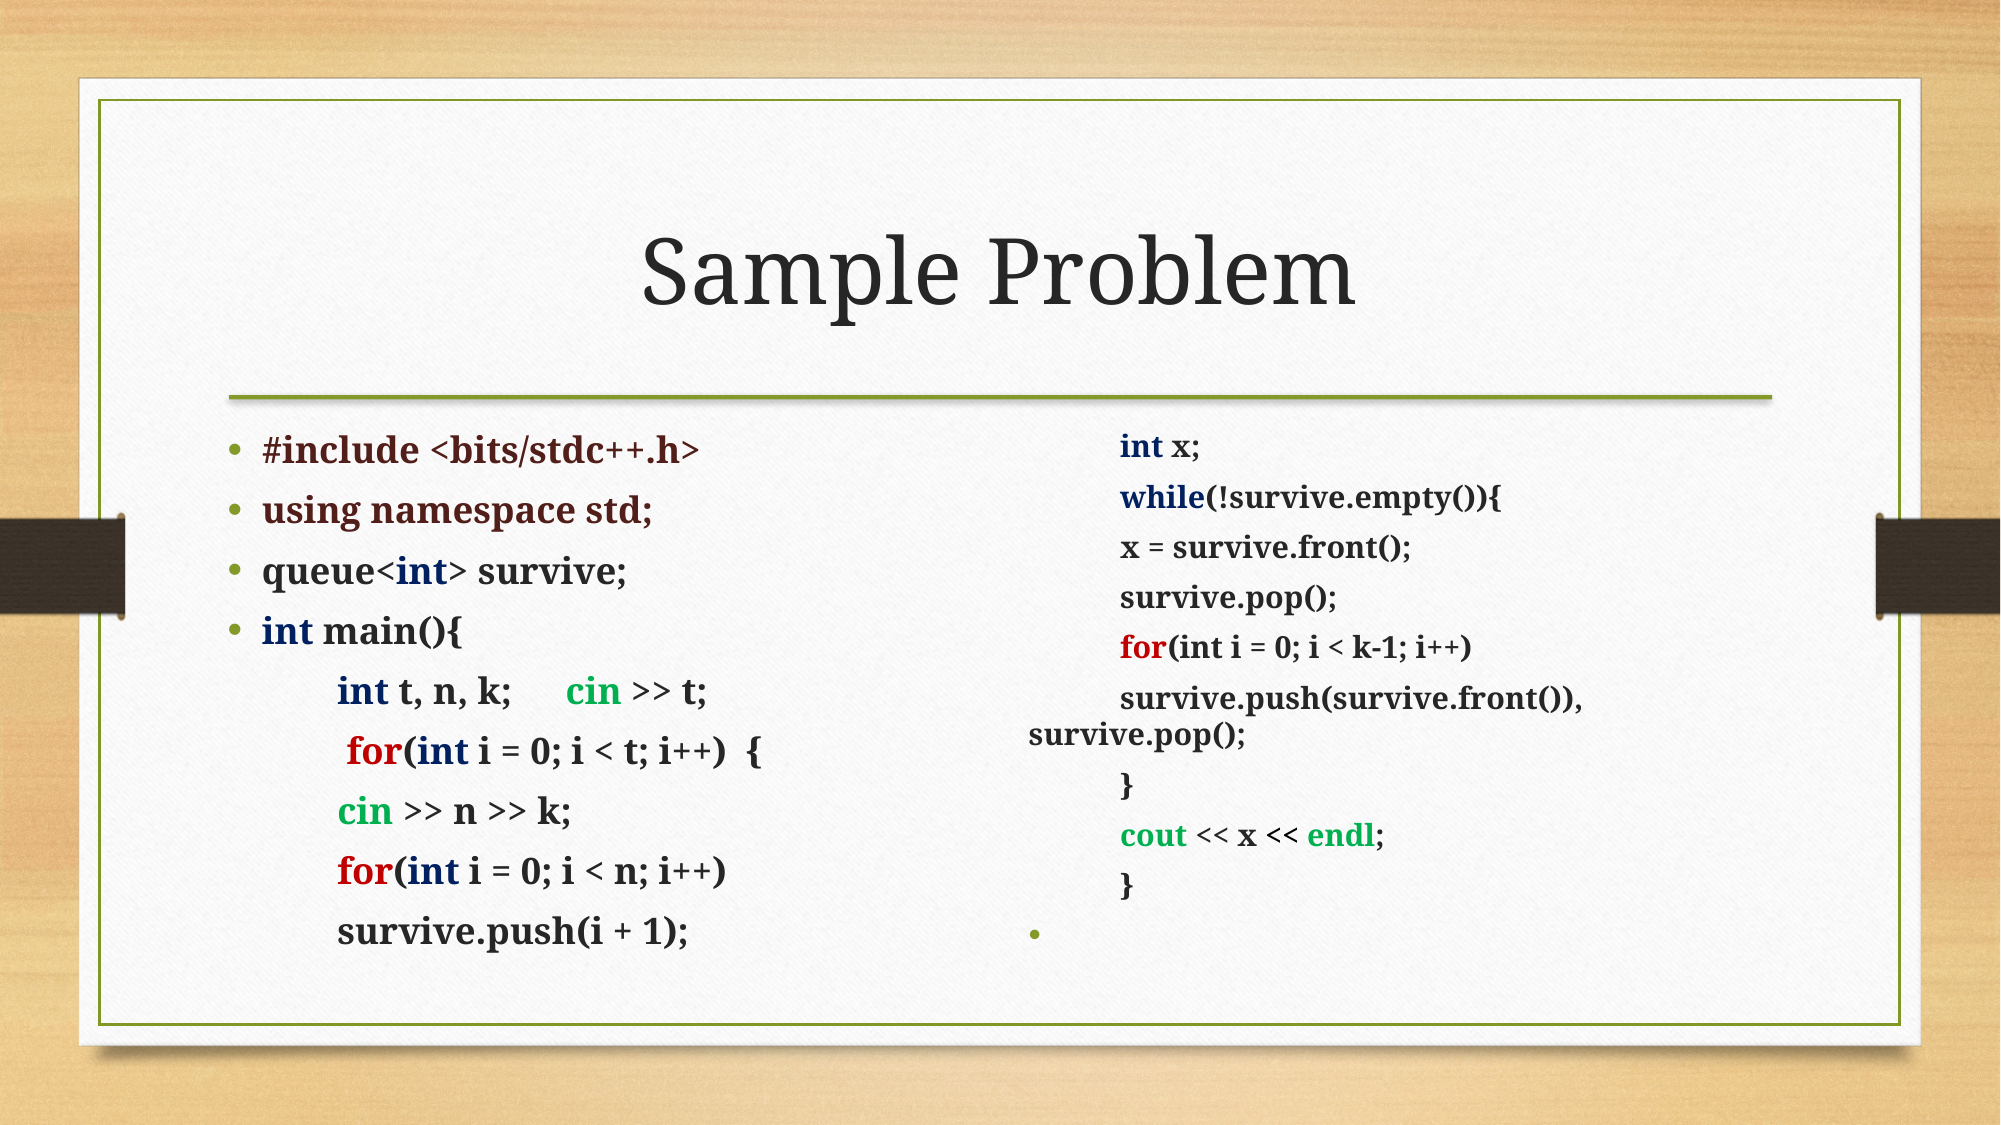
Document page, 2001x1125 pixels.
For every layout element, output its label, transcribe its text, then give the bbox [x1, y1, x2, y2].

picture [0, 0, 2001, 1125]
text_box int x; while(!survive.empty()){ x = survive.front(); survive.pop(); for(int i = 0; i < k-1; i++) survive.push(survive.front()), survive.pop(); } cout << x << endl; } [1013, 420, 1788, 963]
text_box Sample Problem [212, 161, 1788, 375]
text_box #include <bits/stdc++.h> using namespace std; queue<int> survive; int main(){ int t, n, k; cin >> t; for(int i = 0; i < t; i++) { cin >> n >> k; for(int i = 0; i < n; i++) survive.push(i + 1); [212, 420, 987, 963]
